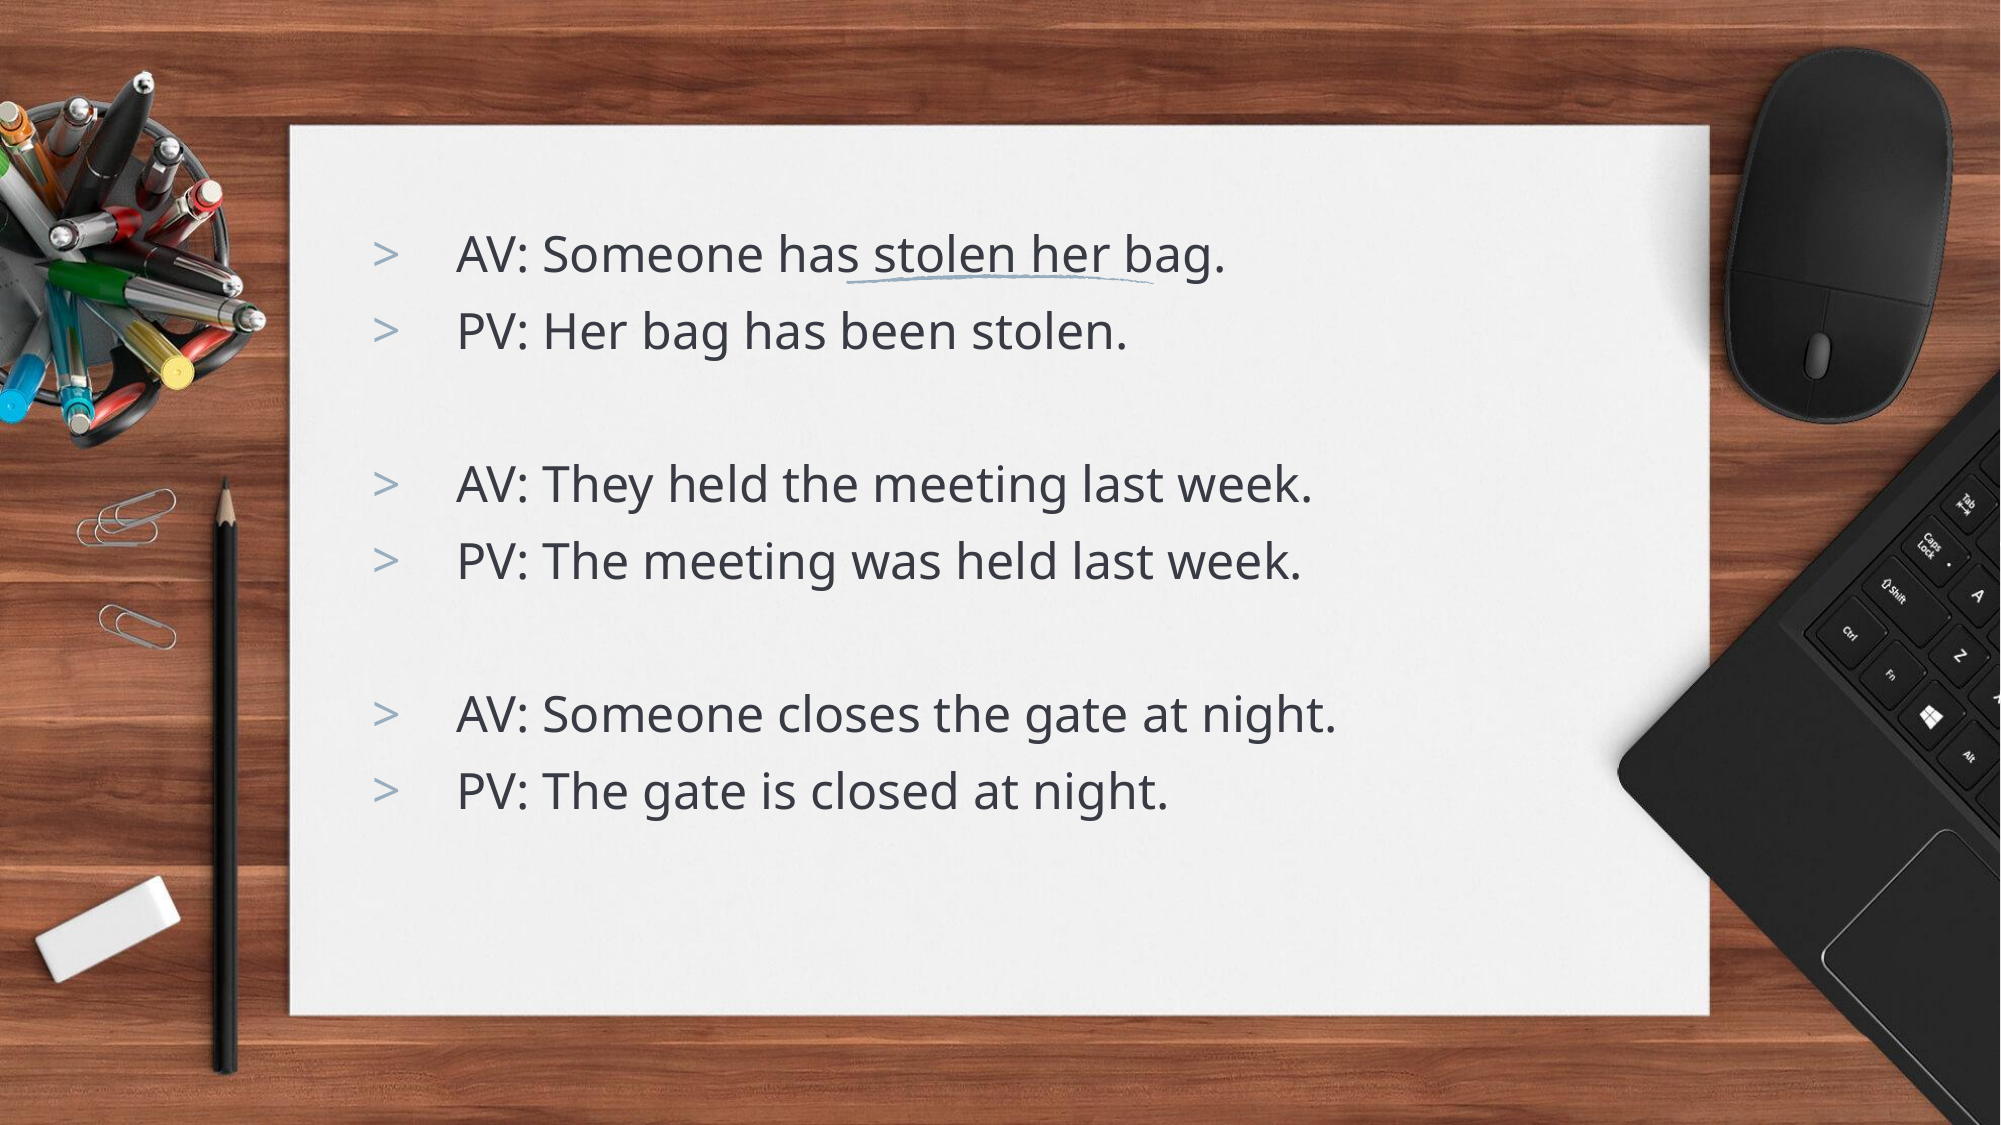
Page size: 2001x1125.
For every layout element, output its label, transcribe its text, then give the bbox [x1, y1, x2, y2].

list AV: Someone has stolen her bag. PV: Her bag has been stolen. AV: They held the meeting last week. PV: The meeting was held last week. AV: Someone closes the gate at night. PV: The gate is closed at night. [356, 222, 1644, 949]
picture [0, 0, 2001, 1125]
